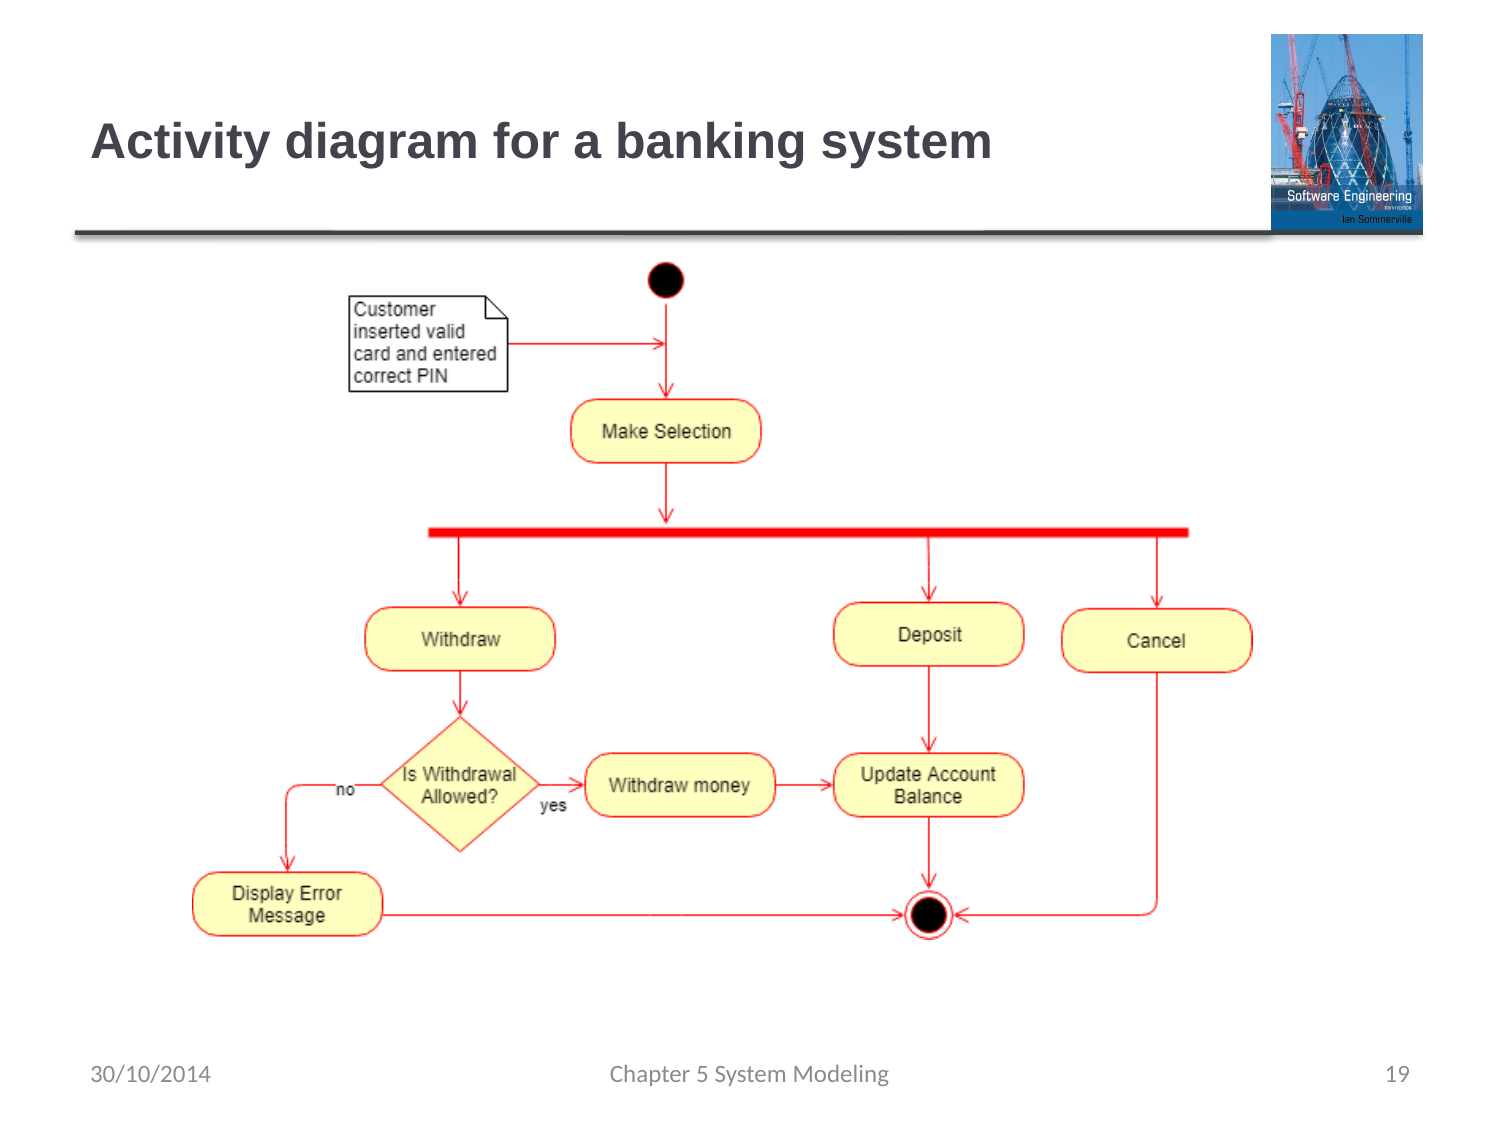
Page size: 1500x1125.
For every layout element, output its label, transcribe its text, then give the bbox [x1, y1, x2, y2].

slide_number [75, 1042, 425, 1103]
footer Chapter 5 System Modeling [512, 1042, 988, 1103]
title Activity diagram for a banking system [74, 44, 1272, 233]
picture [191, 256, 1254, 940]
picture [1271, 34, 1423, 230]
slide_number 19 [1074, 1042, 1425, 1103]
